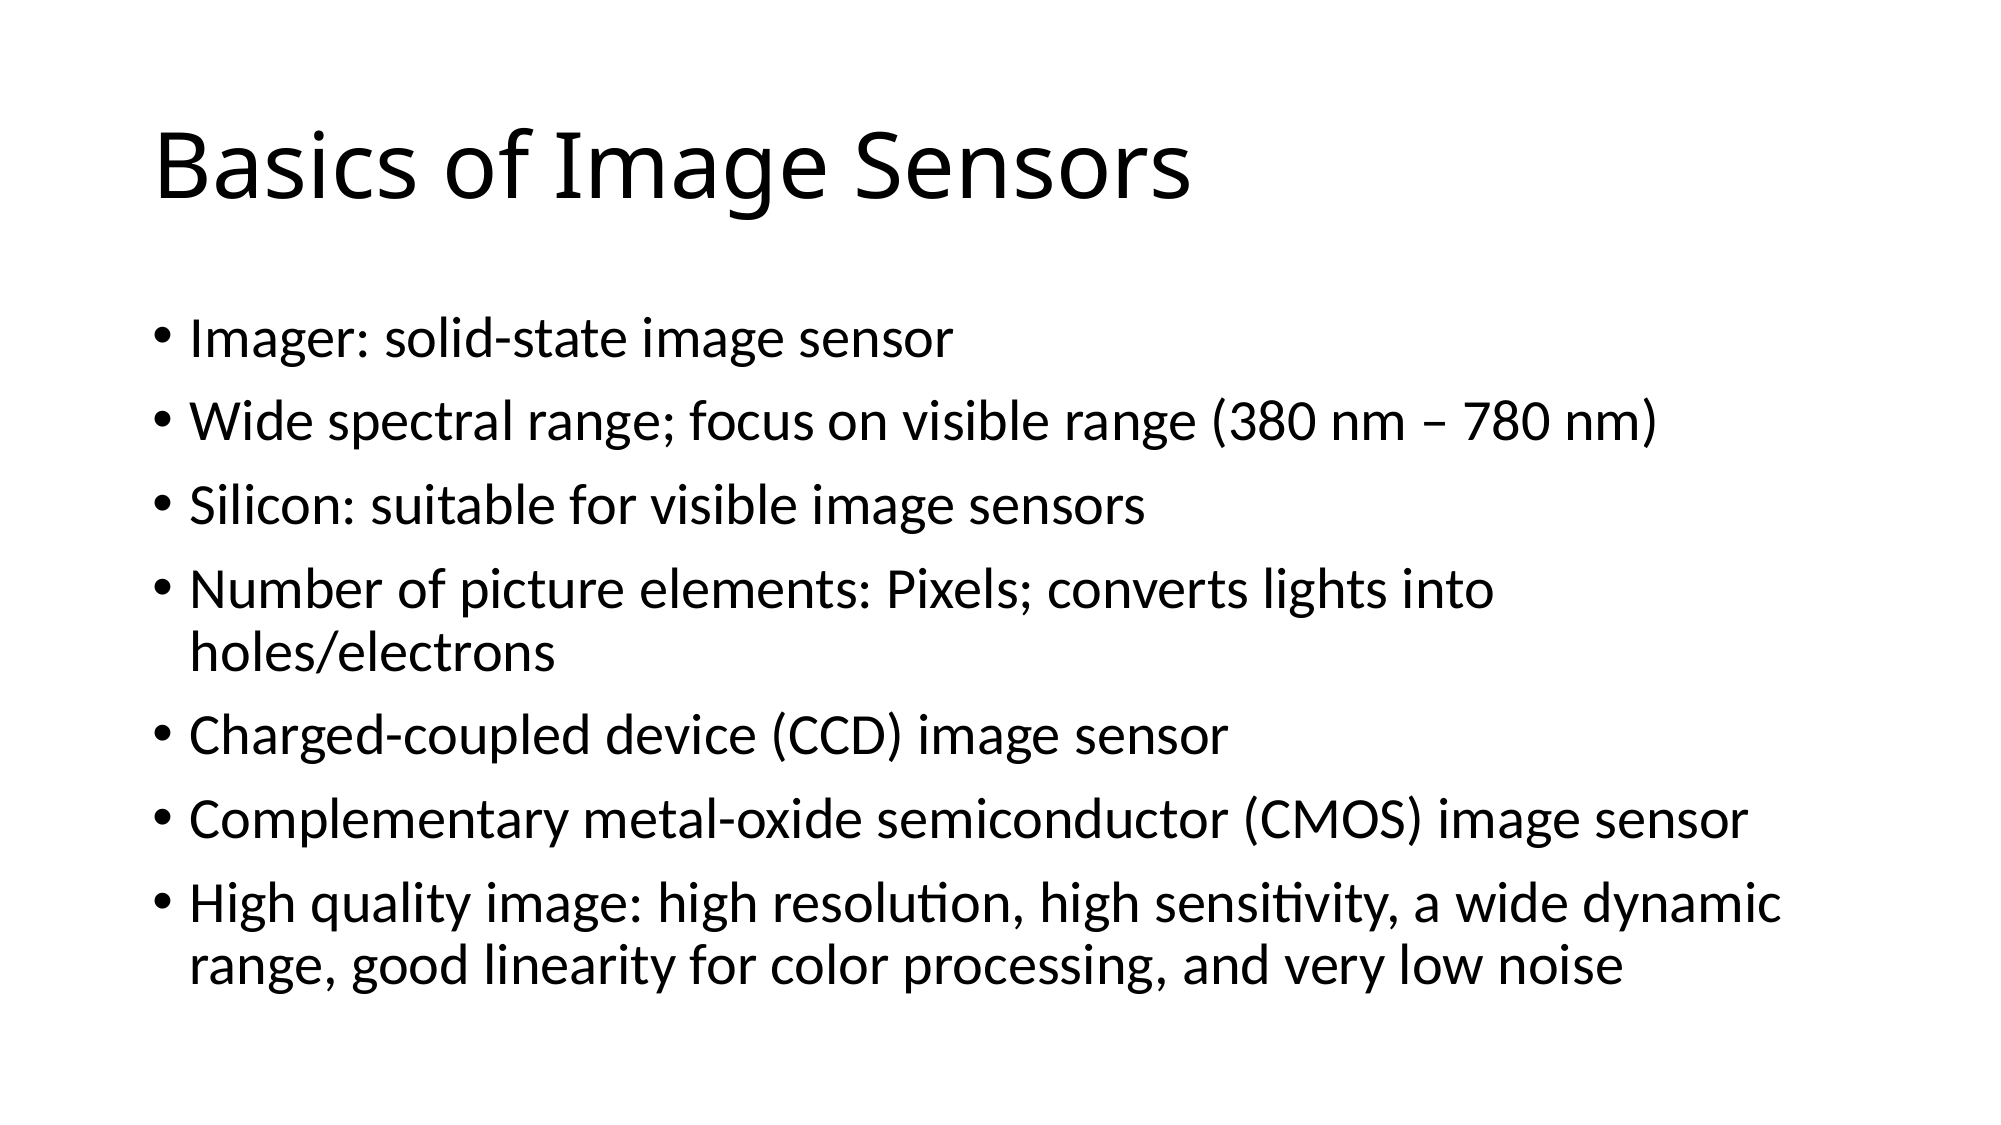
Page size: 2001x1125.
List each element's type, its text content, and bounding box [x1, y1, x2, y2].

title Basics of Image Sensors [137, 59, 1863, 278]
list Imager: solid-state image sensor Wide spectral range; focus on visible range (380 nm – 780 nm) Silicon: suitable for visible image sensors Number of picture elements: Pixels; converts lights into holes/electrons Charged-coupled device (CCD) image sensor Complementary metal-oxide semiconductor (CMOS) image sensor High quality image: high resolution, high sensitivity, a wide dynamic range, good linearity for color processing, and very low noise [137, 299, 1863, 1014]
